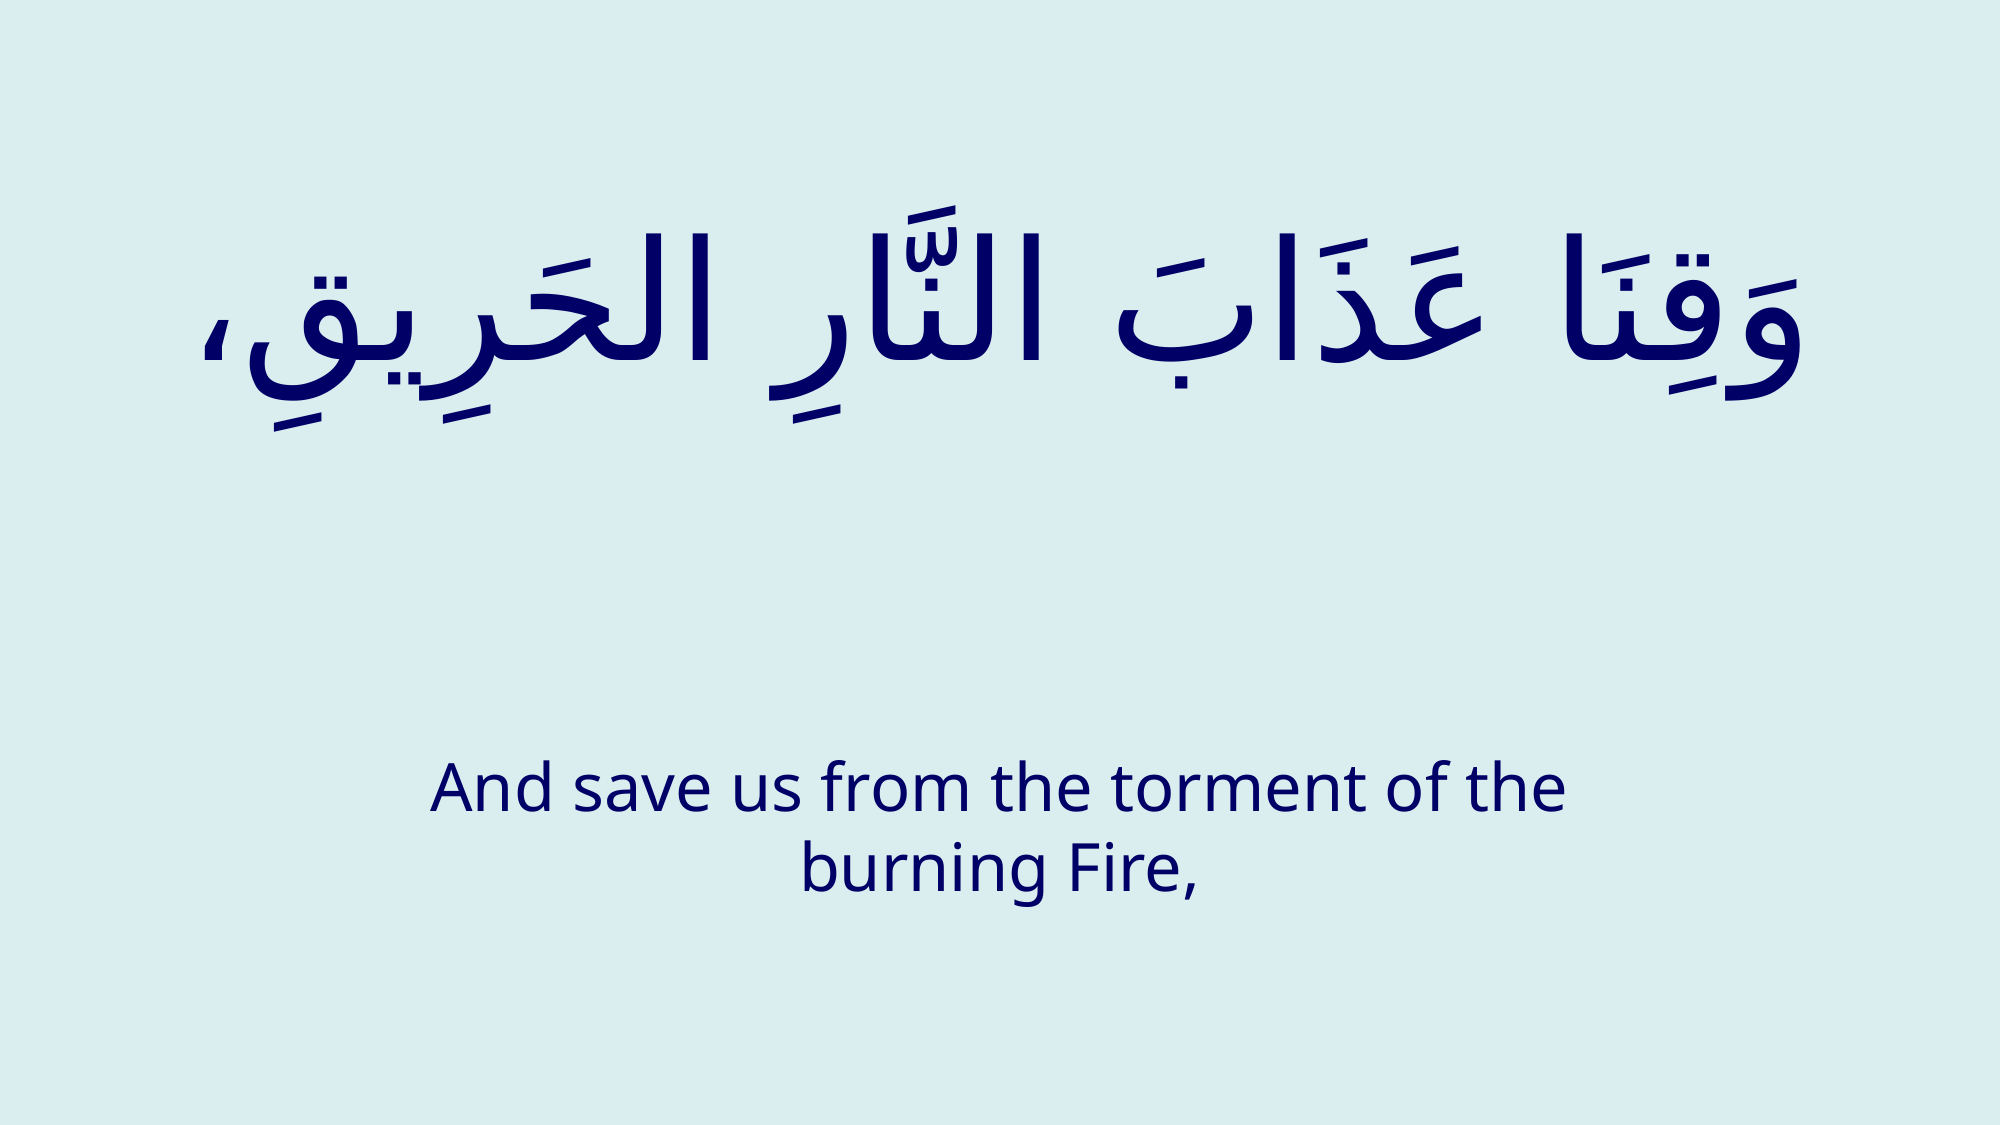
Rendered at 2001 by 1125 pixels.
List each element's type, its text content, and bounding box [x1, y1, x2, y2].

title وَقِنَا عَذَابَ النَّارِ الحَرِيقِ، [0, 200, 2000, 388]
list And save us from the torment of the burning Fire, [356, 737, 1644, 1050]
